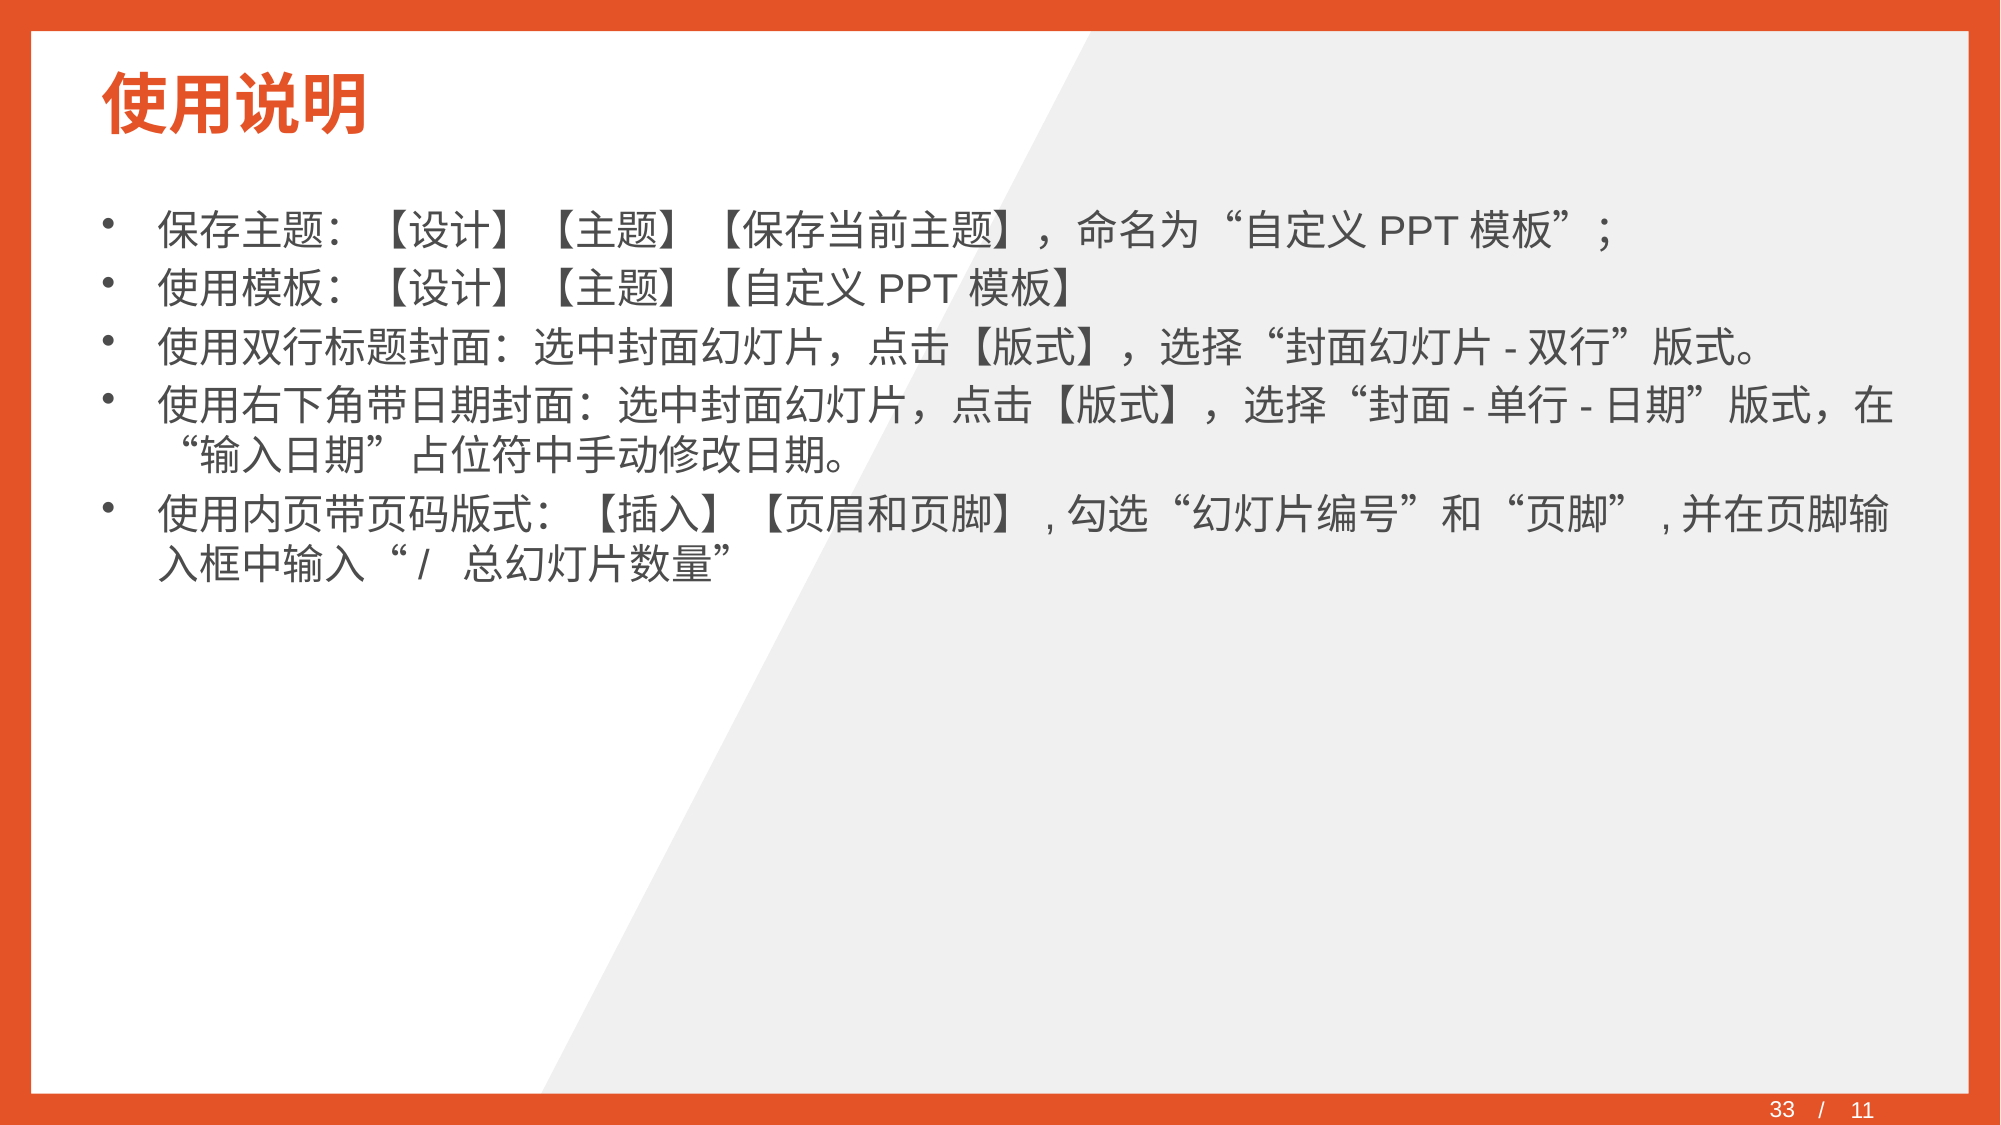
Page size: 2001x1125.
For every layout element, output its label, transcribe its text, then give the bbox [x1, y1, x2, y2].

title 使用说明 [86, 42, 1914, 161]
list 保存主题：【设计】【主题】【保存当前主题】，命名为“自定义PPT模板”； 使用模板：【设计】【主题】【自定义PPT模板】 使用双行标题封面：选中封面幻灯片，点击【版式】，选择“封面幻灯片-双行”版式。 使用右下角带日期封面：选中封面幻灯片，点击【版式】，选择“封面-单行-日期”版式，在“输入日期”占位符中手动修改日期。 使用内页带页码版式：【插入】【页眉和页脚】,勾选“幻灯片编号”和“页脚”,并在页脚输入框中输入“/ 总幻灯片数量” [86, 196, 1914, 1035]
slide_number 33 [1422, 1098, 1810, 1125]
footer / 11 [1803, 1095, 2000, 1123]
